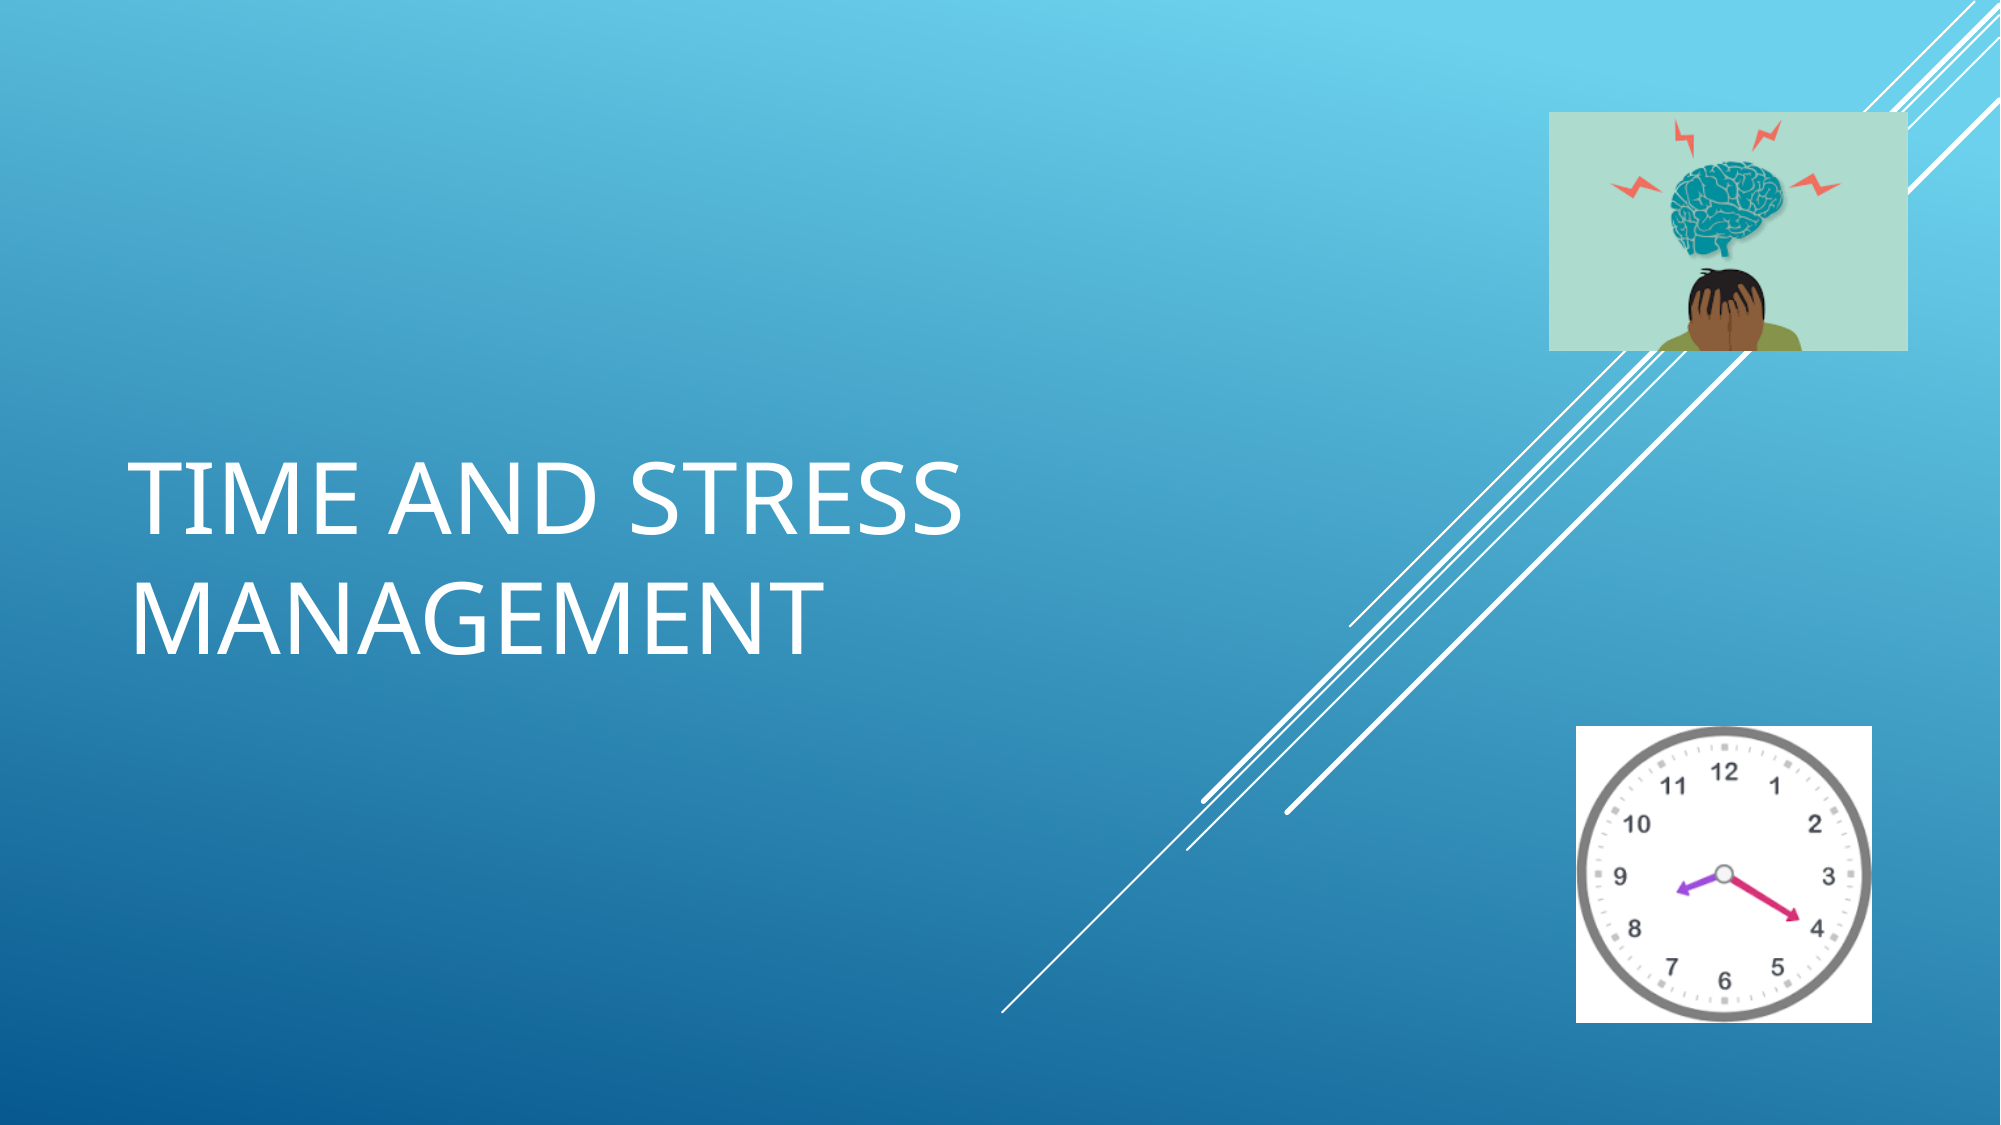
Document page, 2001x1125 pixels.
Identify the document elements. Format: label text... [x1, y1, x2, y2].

picture [1575, 726, 1872, 1023]
title TIME AND STRESS MANAGEMENT [112, 112, 1623, 683]
picture [1549, 112, 1908, 351]
